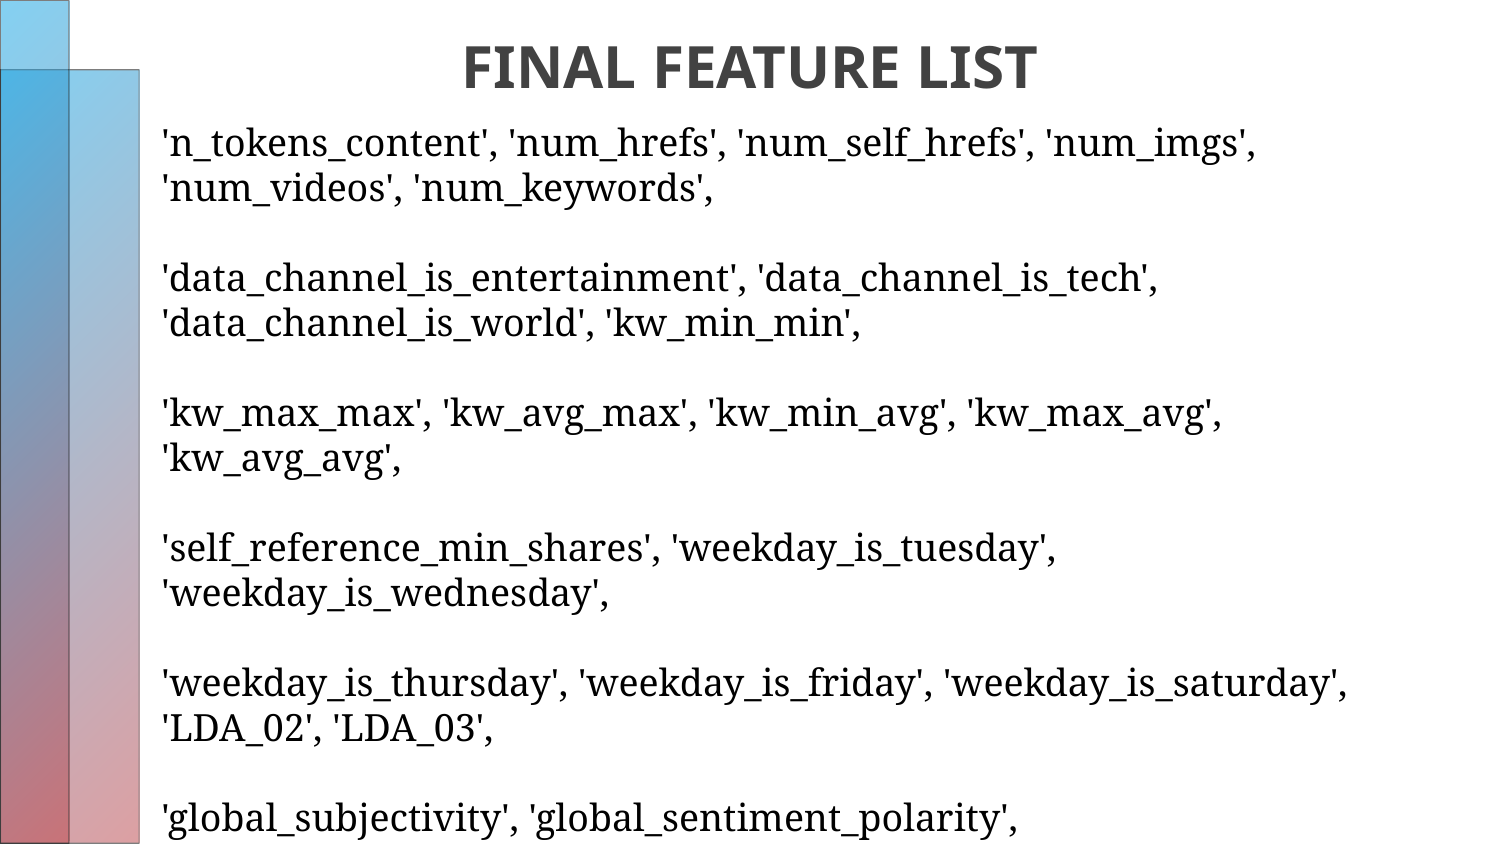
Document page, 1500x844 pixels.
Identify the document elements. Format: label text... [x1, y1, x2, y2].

title FINAL FEATURE LIST [166, 24, 1334, 104]
text_box 'n_tokens_content', 'num_hrefs', 'num_self_hrefs', 'num_imgs', 'num_videos', 'num_keywords', 'data_channel_is_entertainment', 'data_channel_is_tech', 'data_channel_is_world', 'kw_min_min', 'kw_max_max', 'kw_avg_max', 'kw_min_avg', 'kw_max_avg', 'kw_avg_avg', 'self_reference_min_shares', 'weekday_is_tuesday', 'weekday_is_wednesday', 'weekday_is_thursday', 'weekday_is_friday', 'weekday_is_saturday', 'LDA_02', 'LDA_03', 'global_subjectivity', 'global_sentiment_polarity', 'min_positive_polarity', 'min_negative_polarity' [146, 104, 1448, 844]
